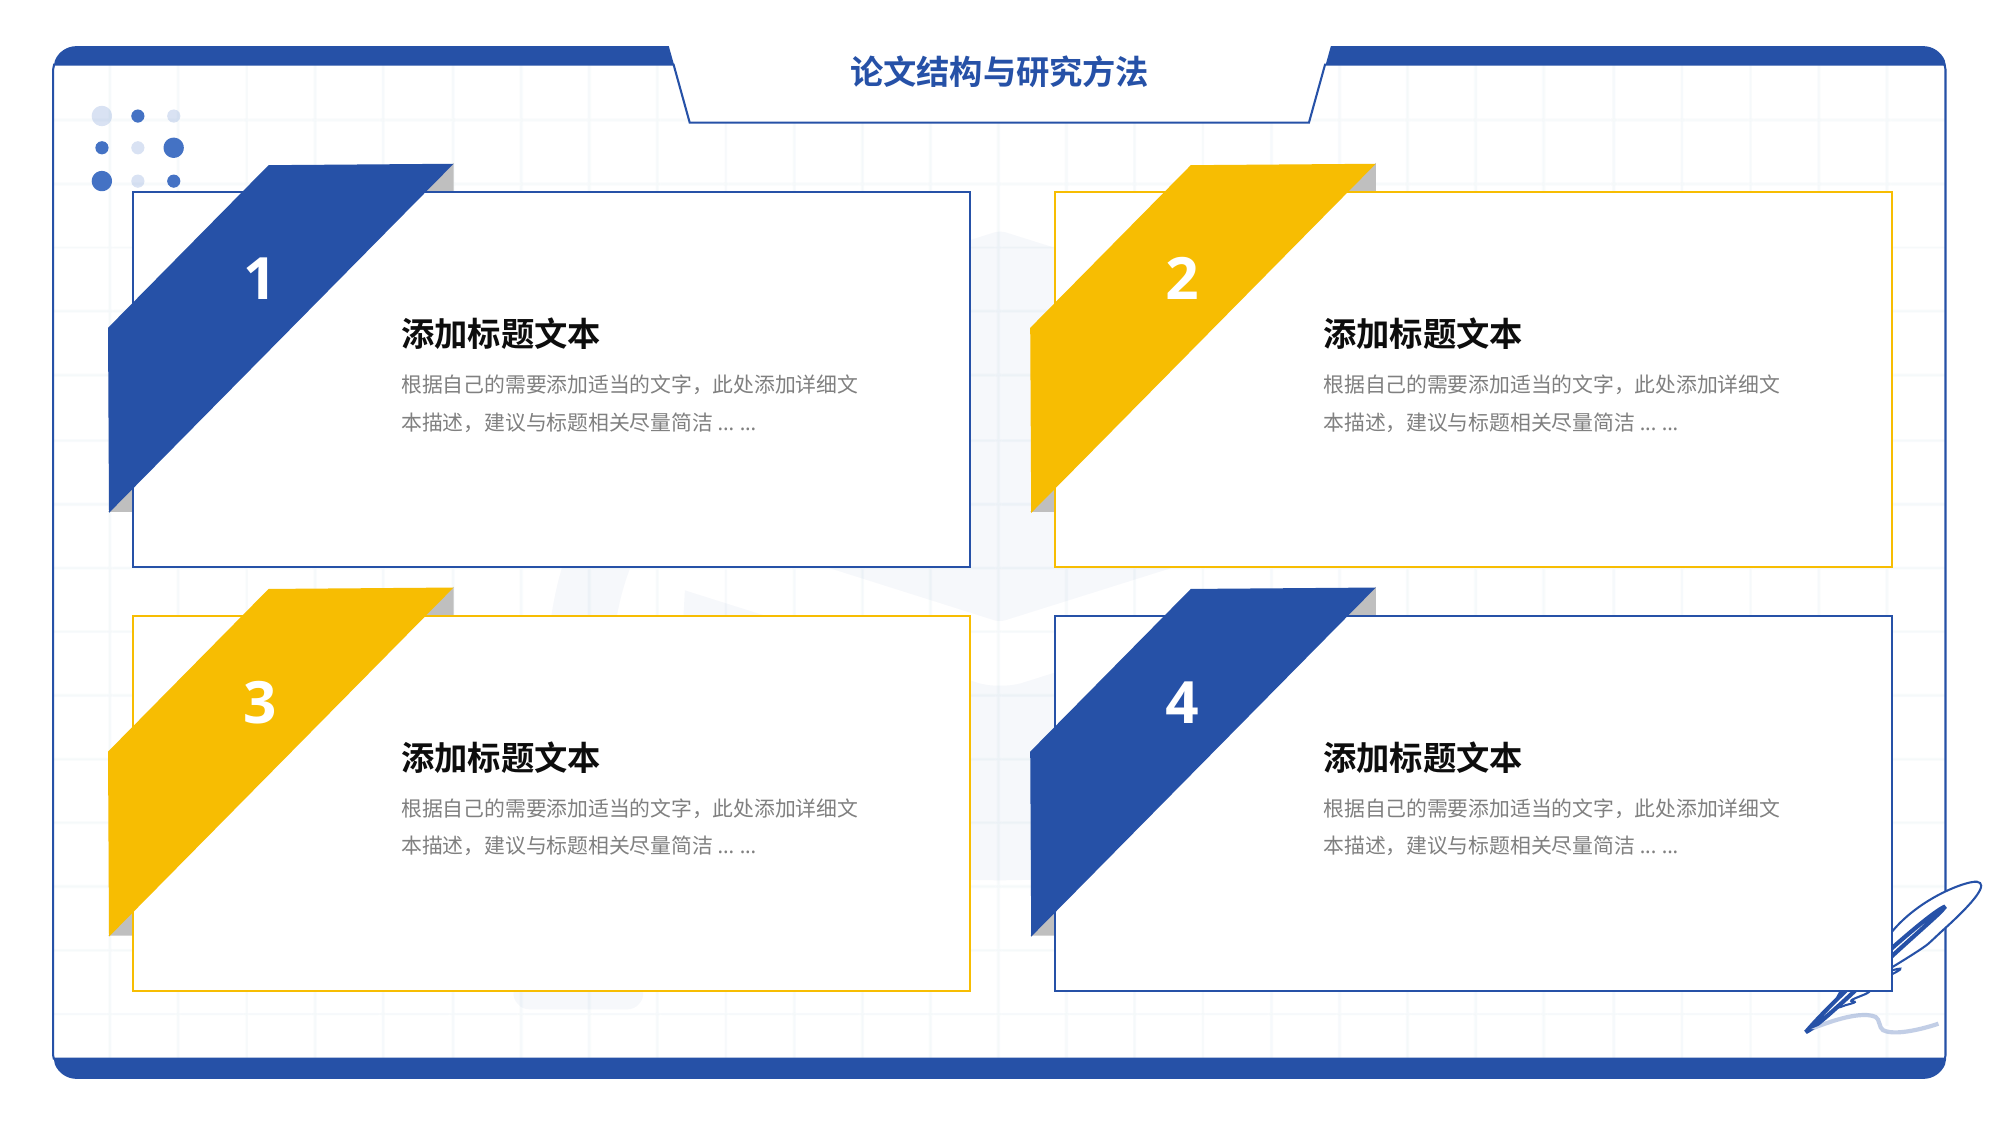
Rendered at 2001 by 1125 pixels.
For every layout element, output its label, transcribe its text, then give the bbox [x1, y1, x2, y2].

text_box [108, 46, 970, 470]
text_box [108, 470, 970, 991]
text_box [1030, 470, 1892, 991]
picture [1892, 66, 1944, 927]
picture [55, 66, 1944, 1057]
text_box 论文结构与研究方法 [835, 44, 1165, 99]
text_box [1030, 46, 1892, 470]
